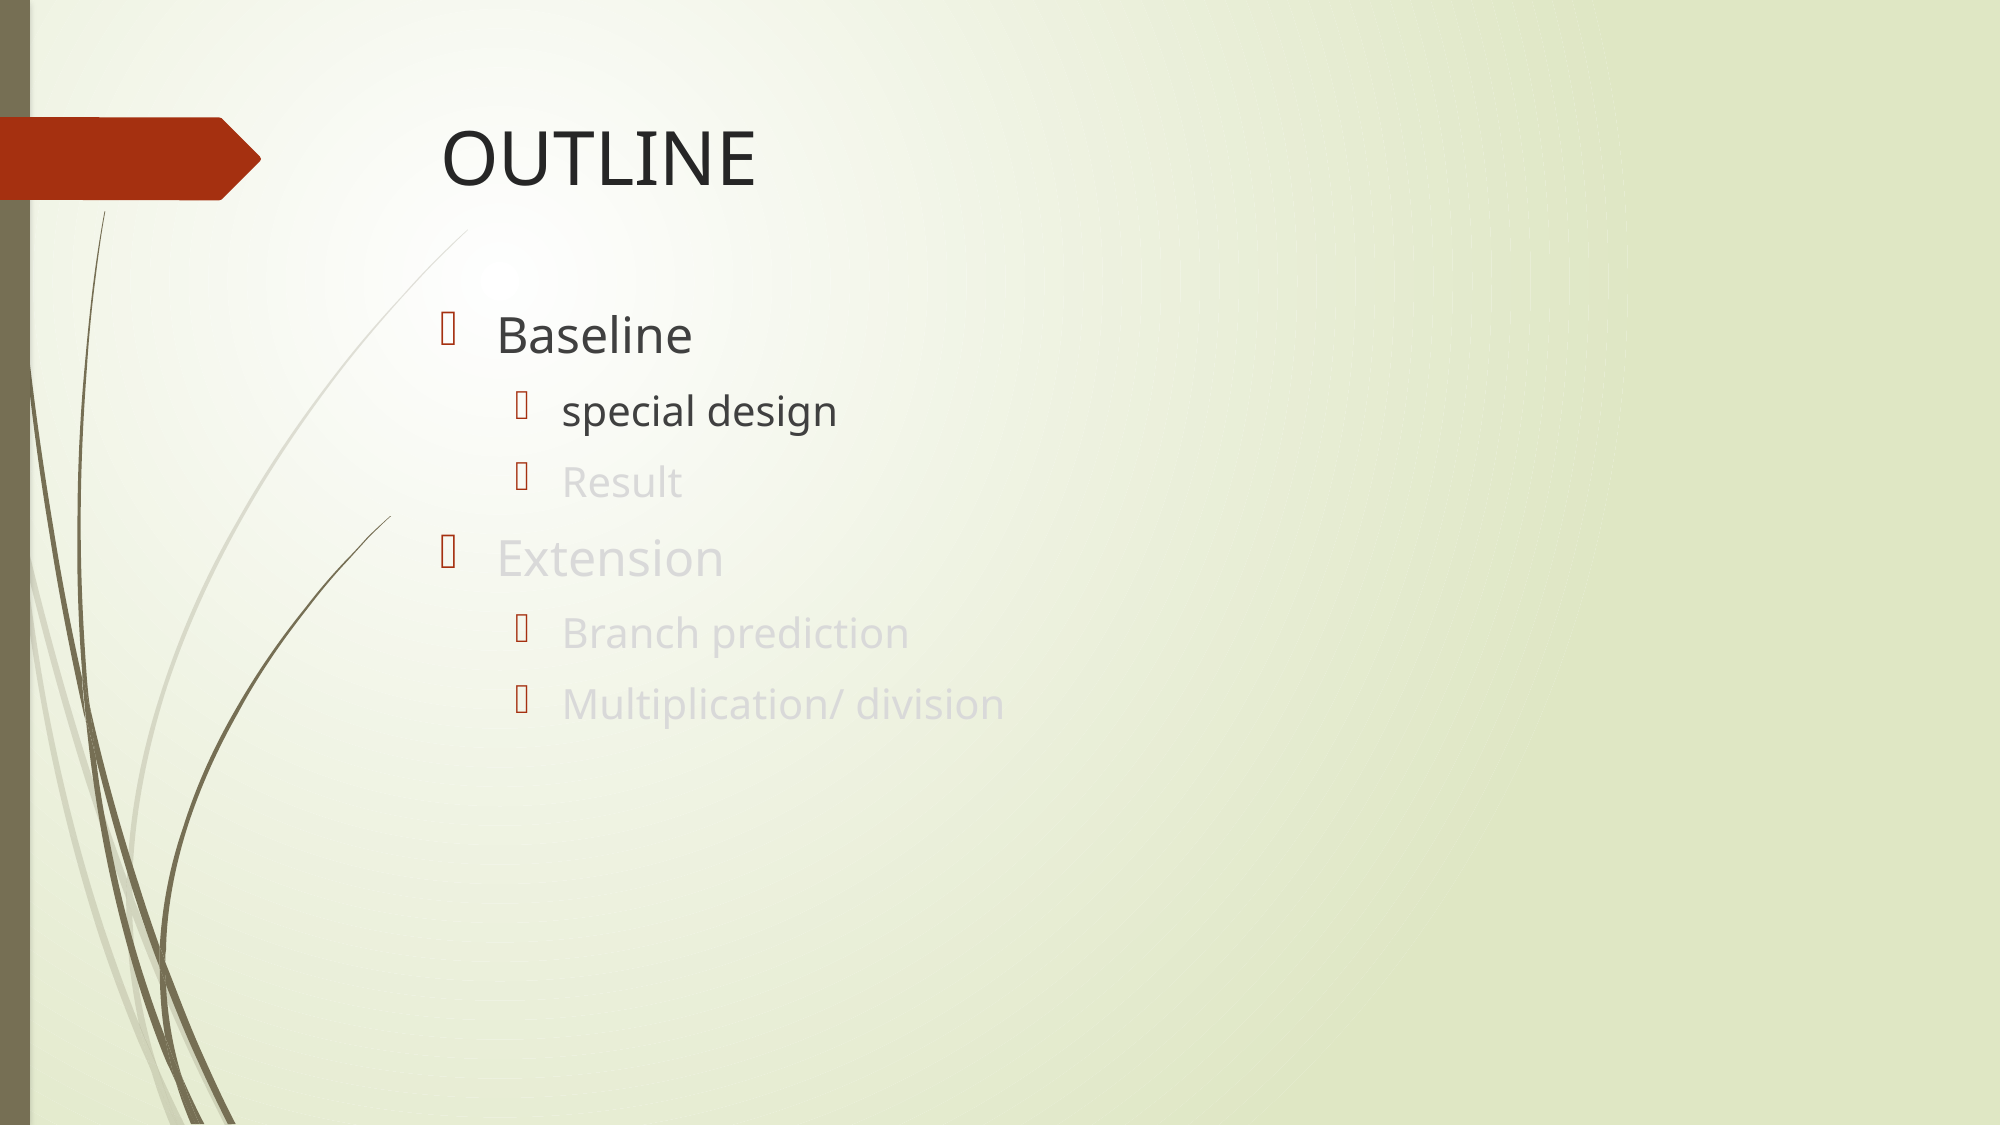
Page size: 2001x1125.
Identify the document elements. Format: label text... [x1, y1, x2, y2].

title OUTLINE [425, 102, 1888, 264]
list Baseline special design Result Extension Branch prediction Multiplication/ division [424, 296, 1888, 970]
